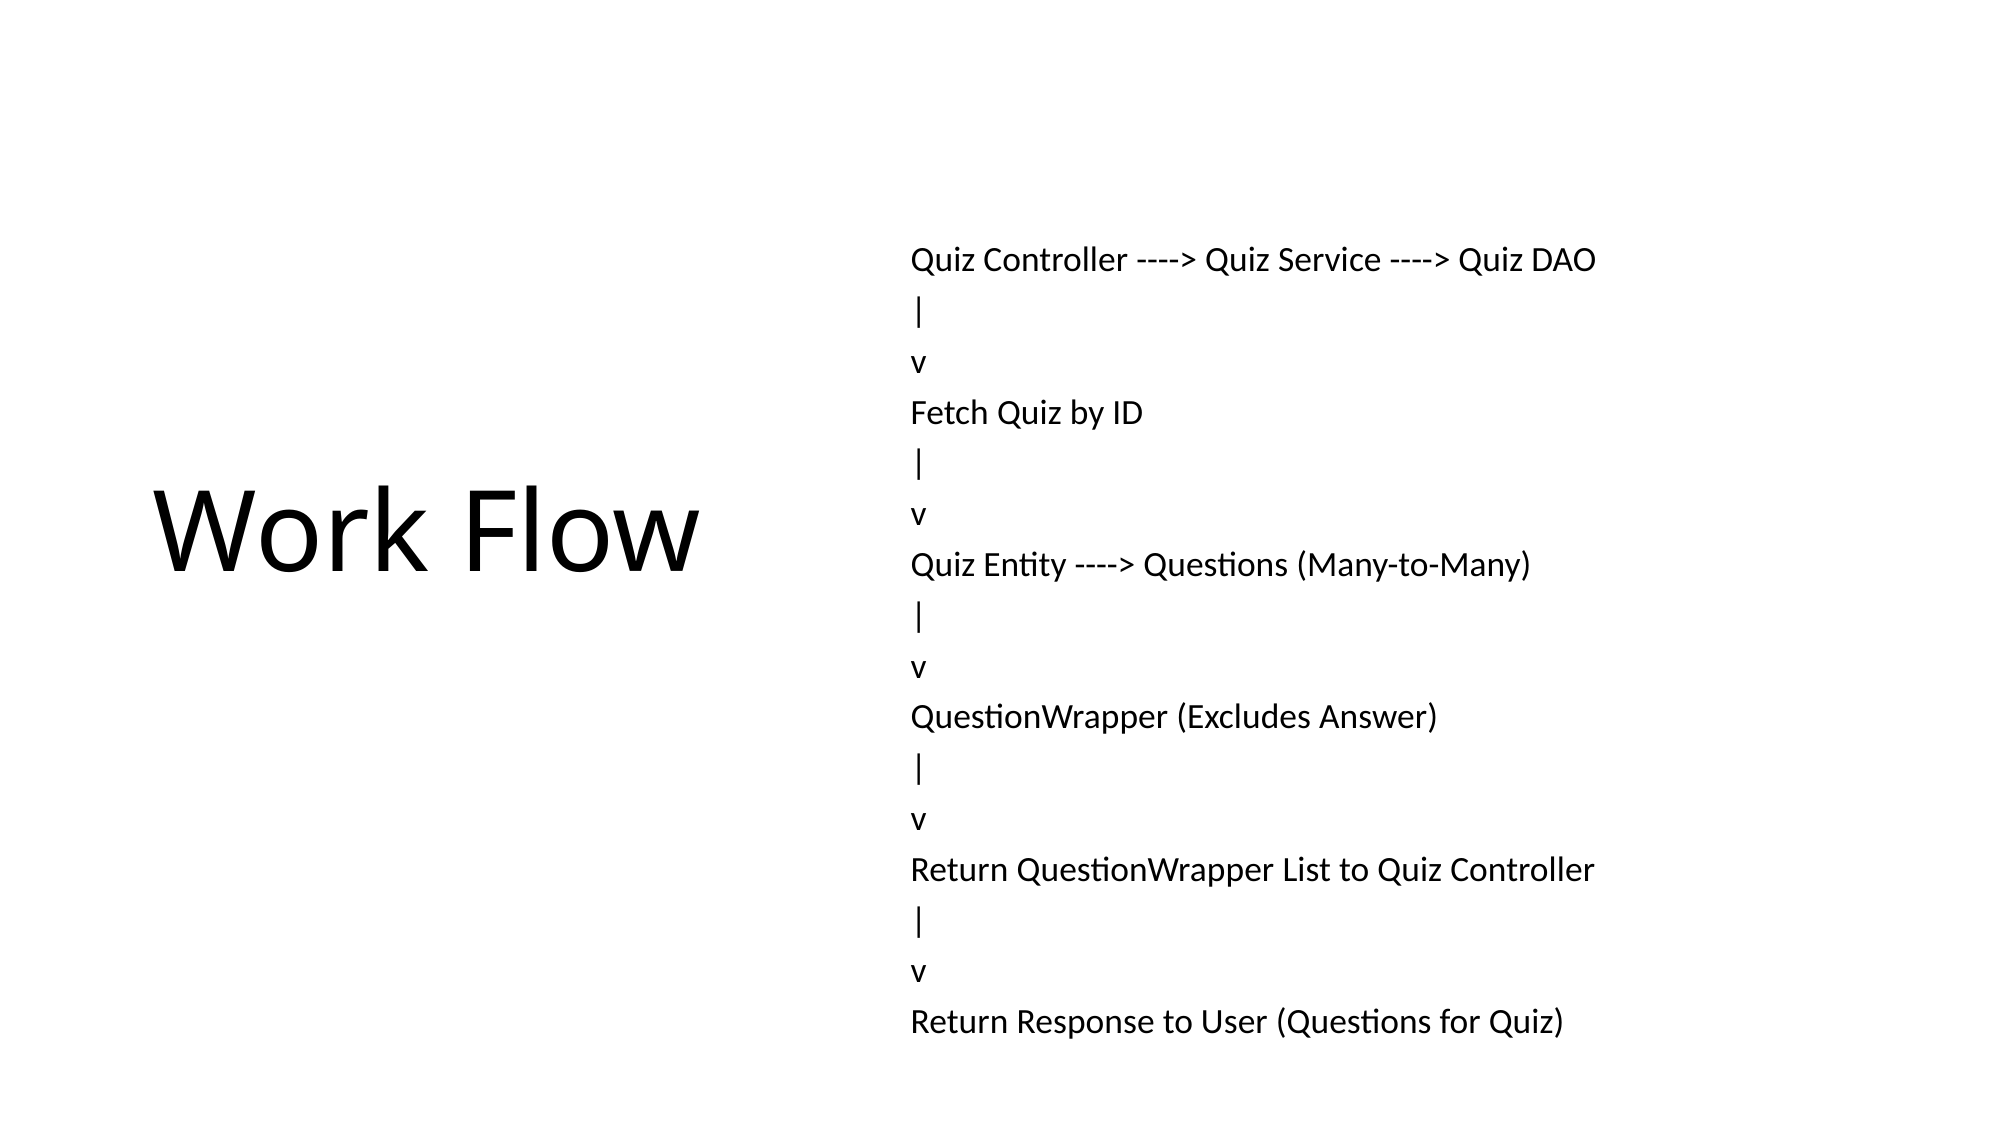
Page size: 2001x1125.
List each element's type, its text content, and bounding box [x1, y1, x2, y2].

text_box Quiz Controller ----> Quiz Service ----> Quiz DAO | v Fetch Quiz by ID | v Quiz Entity ----> Questions (Many-to-Many) | v QuestionWrapper (Excludes Answer) | v Return QuestionWrapper List to Quiz Controller | v Return Response to User (Questions for Quiz) [895, 233, 1917, 1125]
text_box Work Flow [137, 89, 729, 981]
